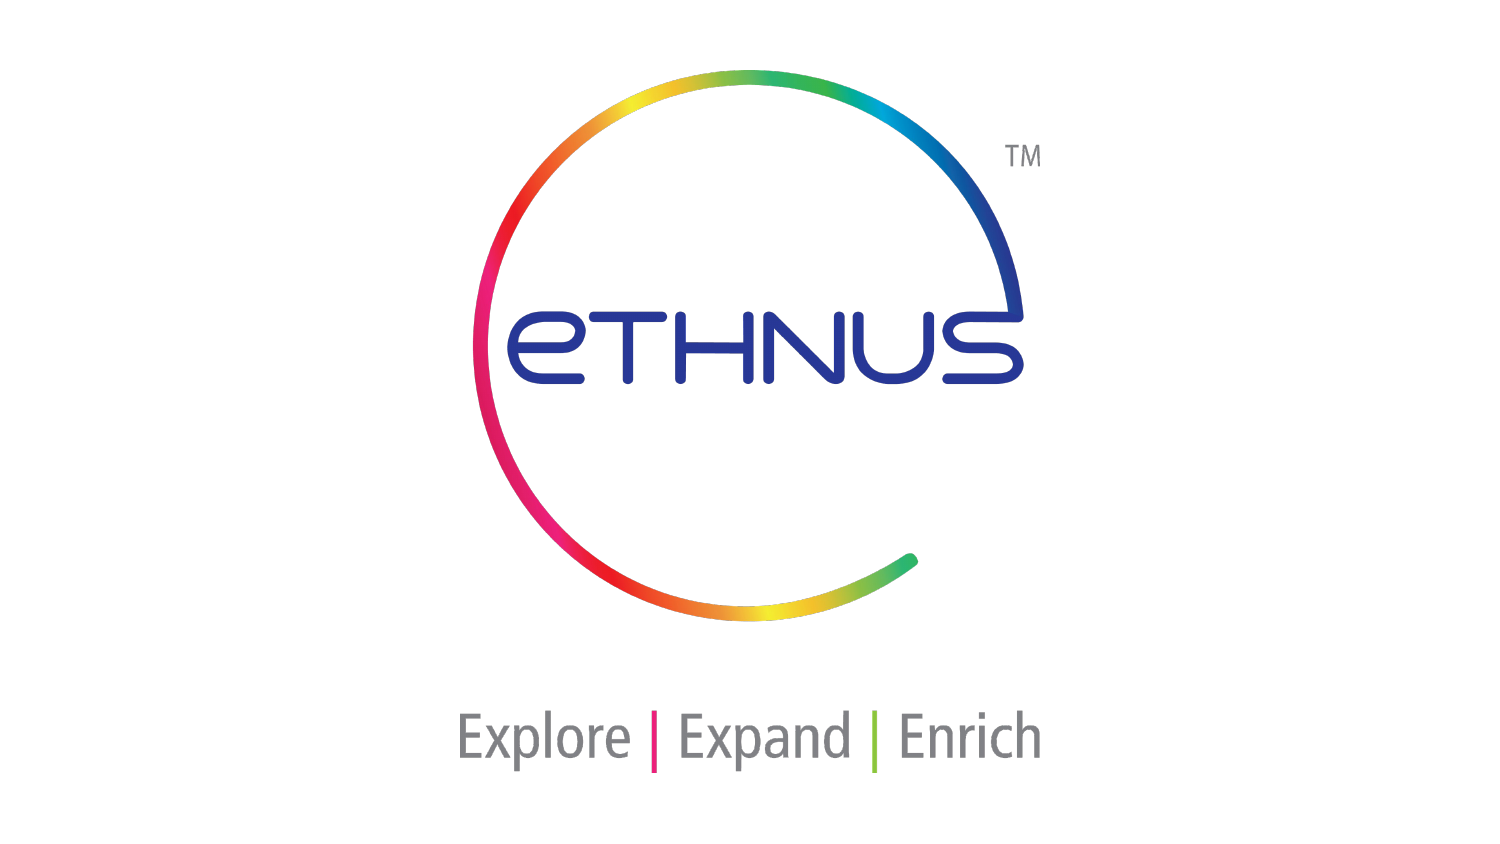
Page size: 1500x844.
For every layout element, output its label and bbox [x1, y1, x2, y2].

picture [460, 70, 1040, 774]
